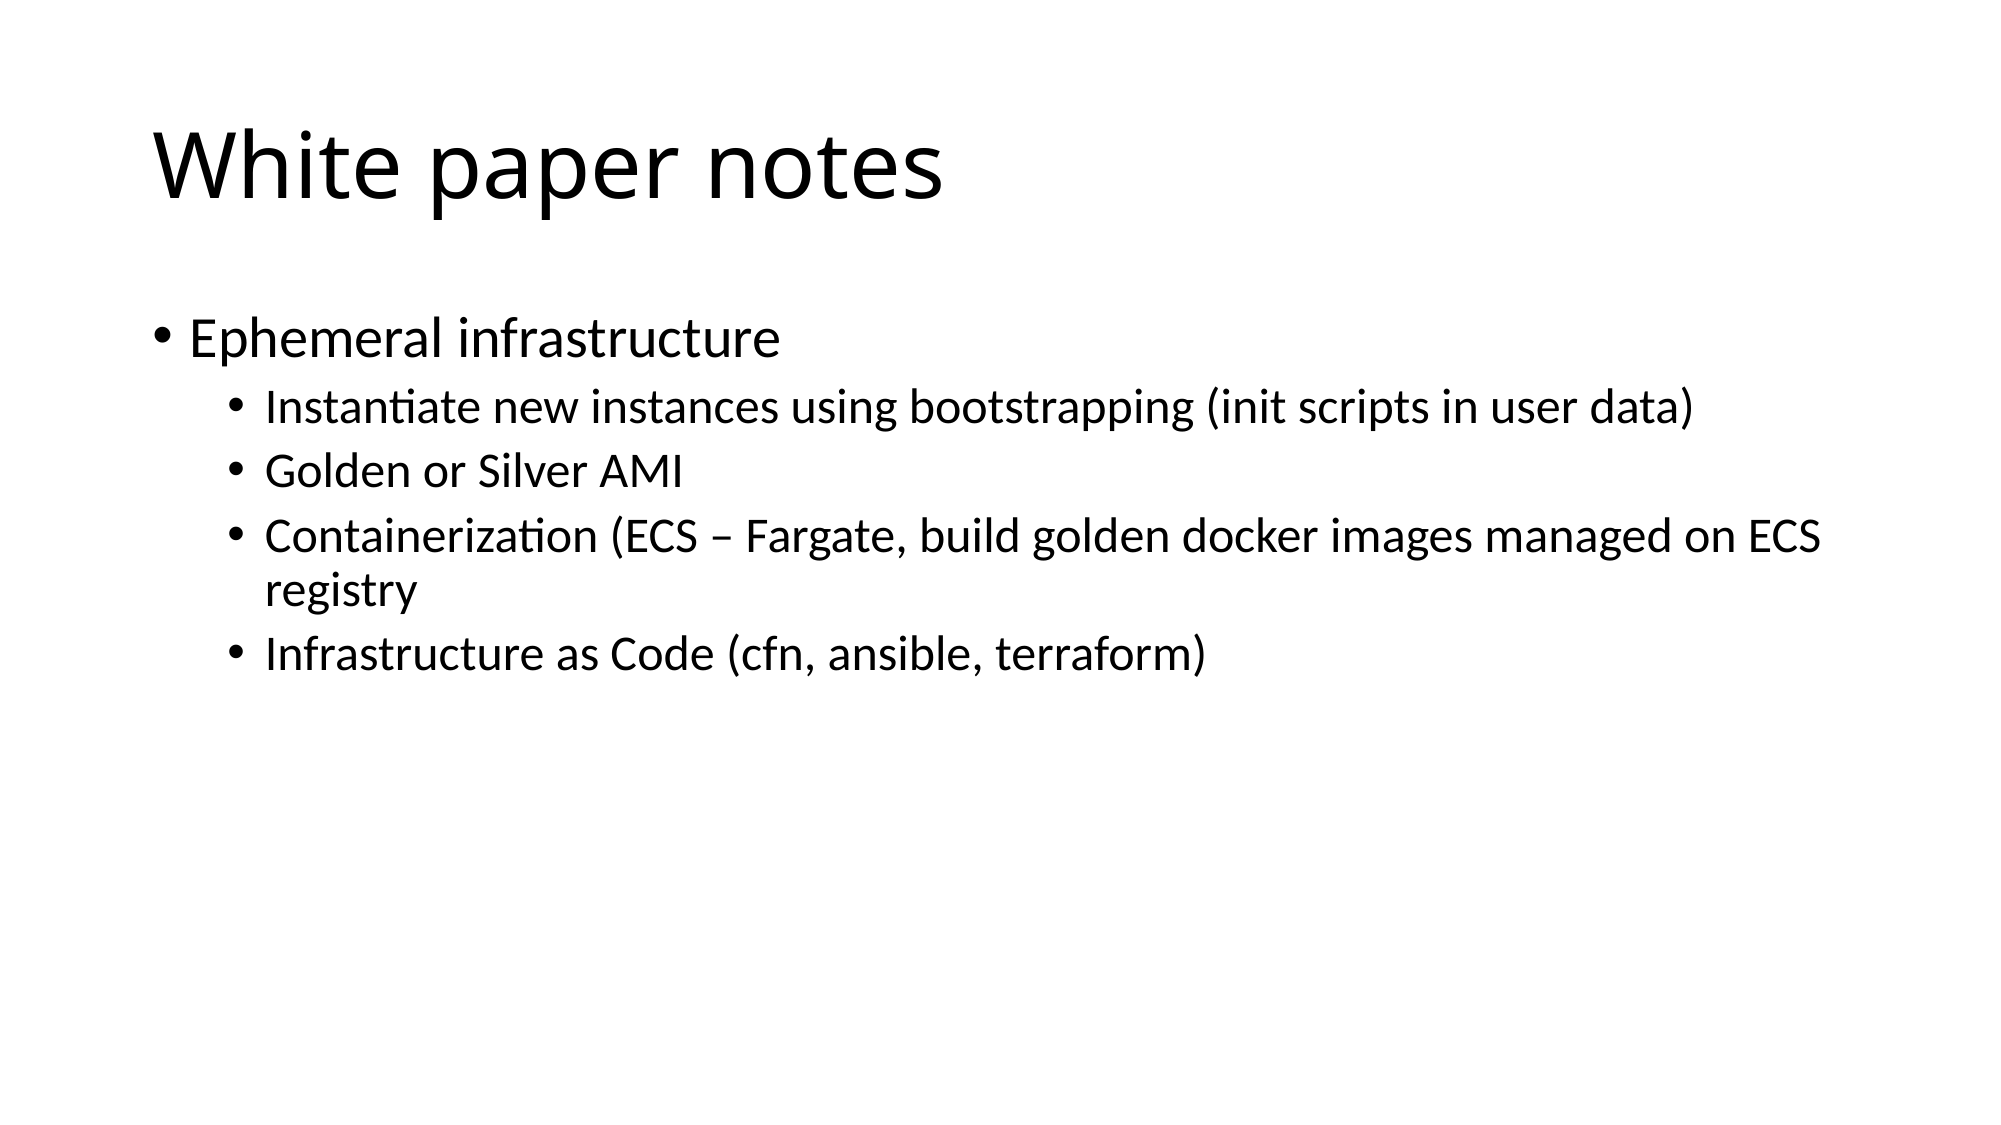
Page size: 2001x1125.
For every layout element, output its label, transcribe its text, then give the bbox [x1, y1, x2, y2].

title White paper notes [137, 59, 1863, 278]
list Ephemeral infrastructure Instantiate new instances using bootstrapping (init scripts in user data) Golden or Silver AMI Containerization (ECS – Fargate, build golden docker images managed on ECS registry Infrastructure as Code (cfn, ansible, terraform) [137, 299, 1863, 1014]
